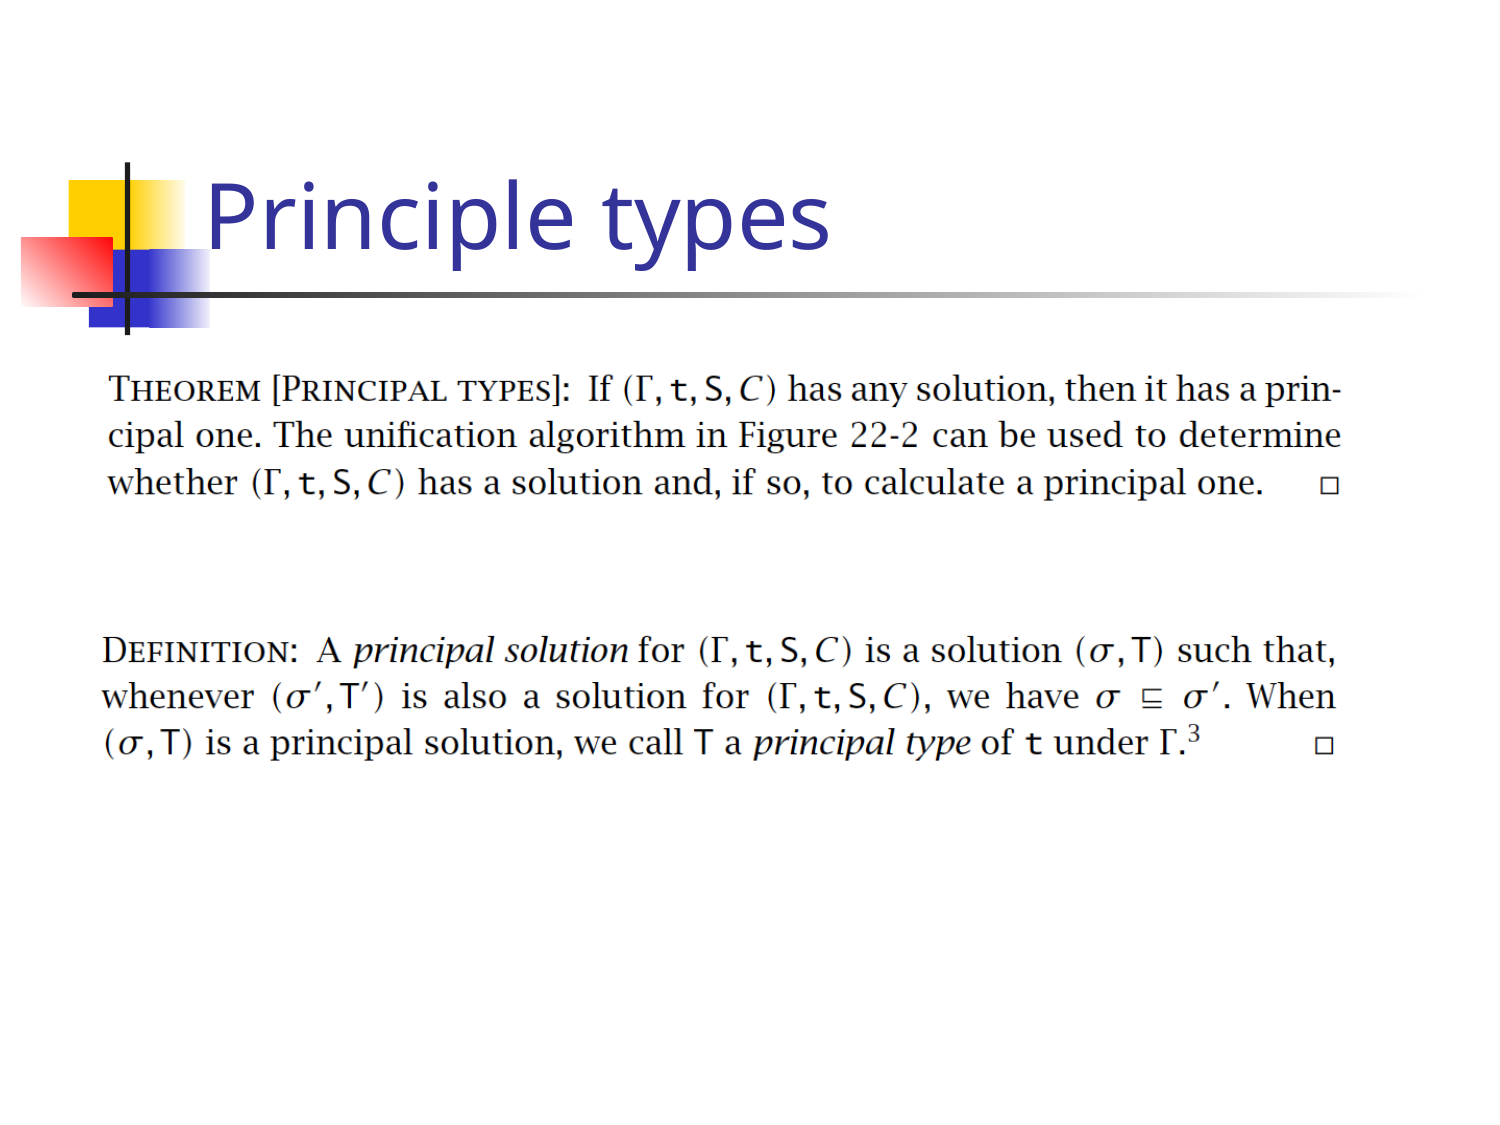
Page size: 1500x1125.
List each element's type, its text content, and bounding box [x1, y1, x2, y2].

picture [87, 362, 1359, 530]
picture [81, 616, 1355, 790]
title Principle types [188, 35, 1468, 275]
